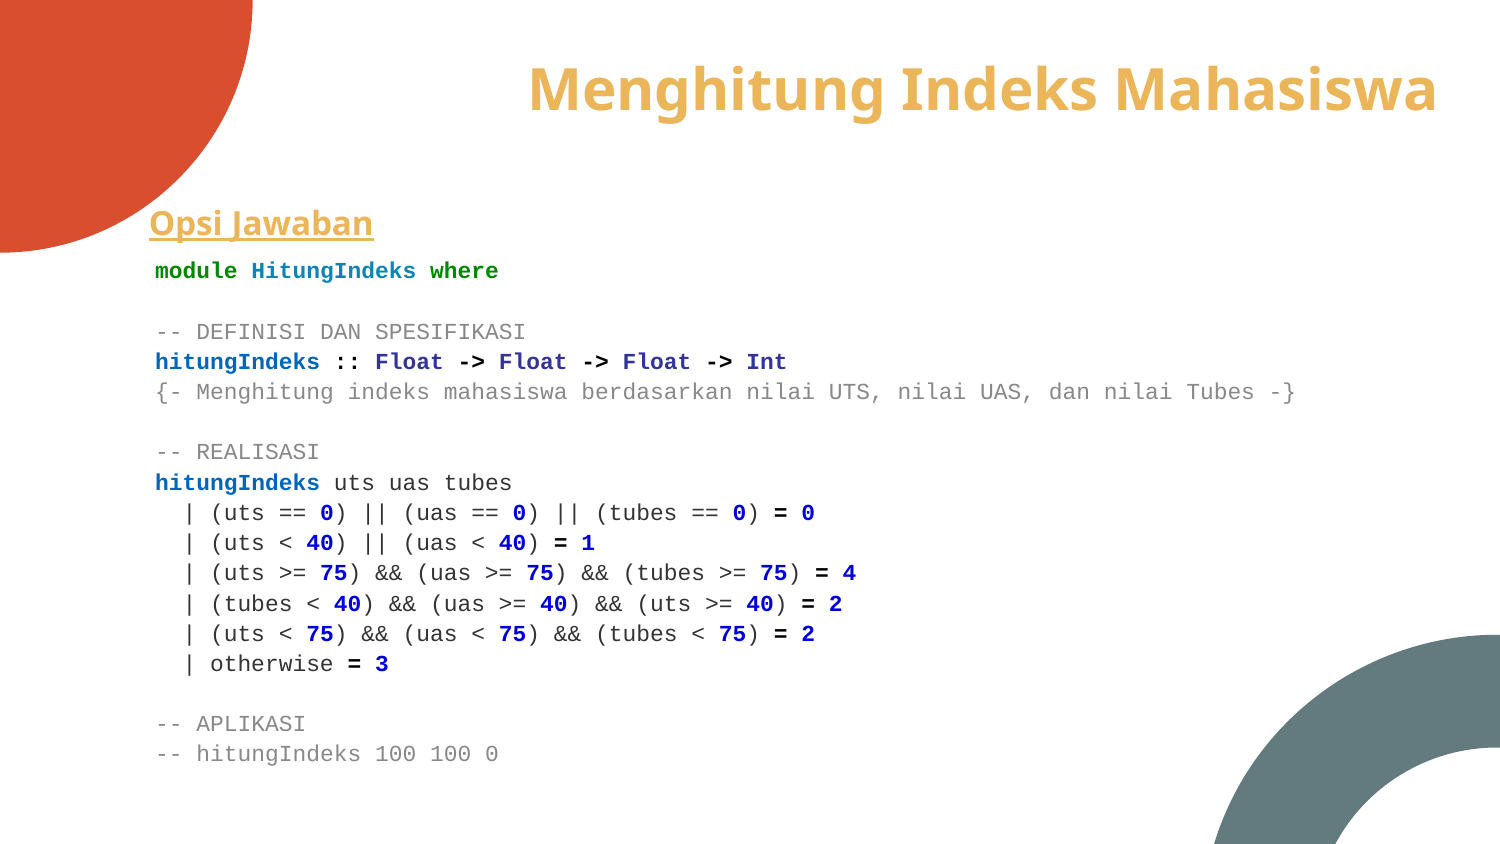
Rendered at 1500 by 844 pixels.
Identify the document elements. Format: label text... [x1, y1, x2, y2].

text_box Opsi Jawaban [15, 187, 508, 258]
title Menghitung Indeks Mahasiswa [407, 24, 1454, 149]
text_box module HitungIndeks where -- DEFINISI DAN SPESIFIKASI hitungIndeks :: Float -> Float -> Float -> Int {- Menghitung indeks mahasiswa berdasarkan nilai UTS, nilai UAS, dan nilai Tubes -} -- REALISASI hitungIndeks uts uas tubes | (uts == 0) || (uas == 0) || (tubes == 0) = 0 | (uts < 40) || (uas < 40) = 1 | (uts >= 75) && (uas >= 75) && (tubes >= 75) = 4 | (tubes < 40) && (uas >= 40) && (uts >= 40) = 2 | (uts < 75) && (uas < 75) && (tubes < 75) = 2 | otherwise = 3 -- APLIKASI -- hitungIndeks 100 100 0 [140, 238, 1325, 812]
